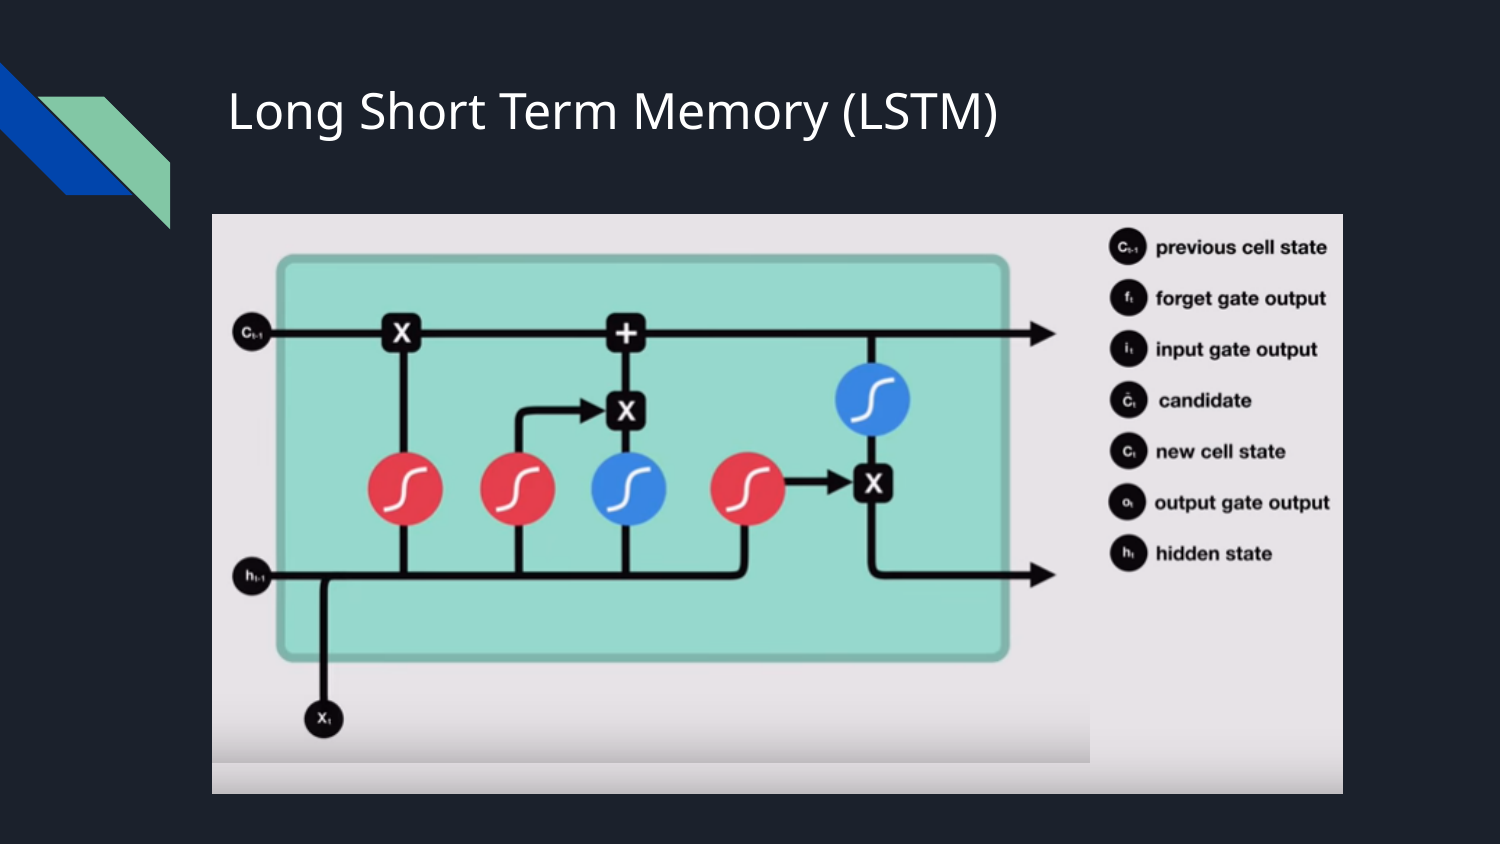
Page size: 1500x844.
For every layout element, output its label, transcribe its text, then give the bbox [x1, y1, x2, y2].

picture [212, 214, 1343, 794]
title Long Short Term Memory (LSTM) [212, 64, 1368, 215]
